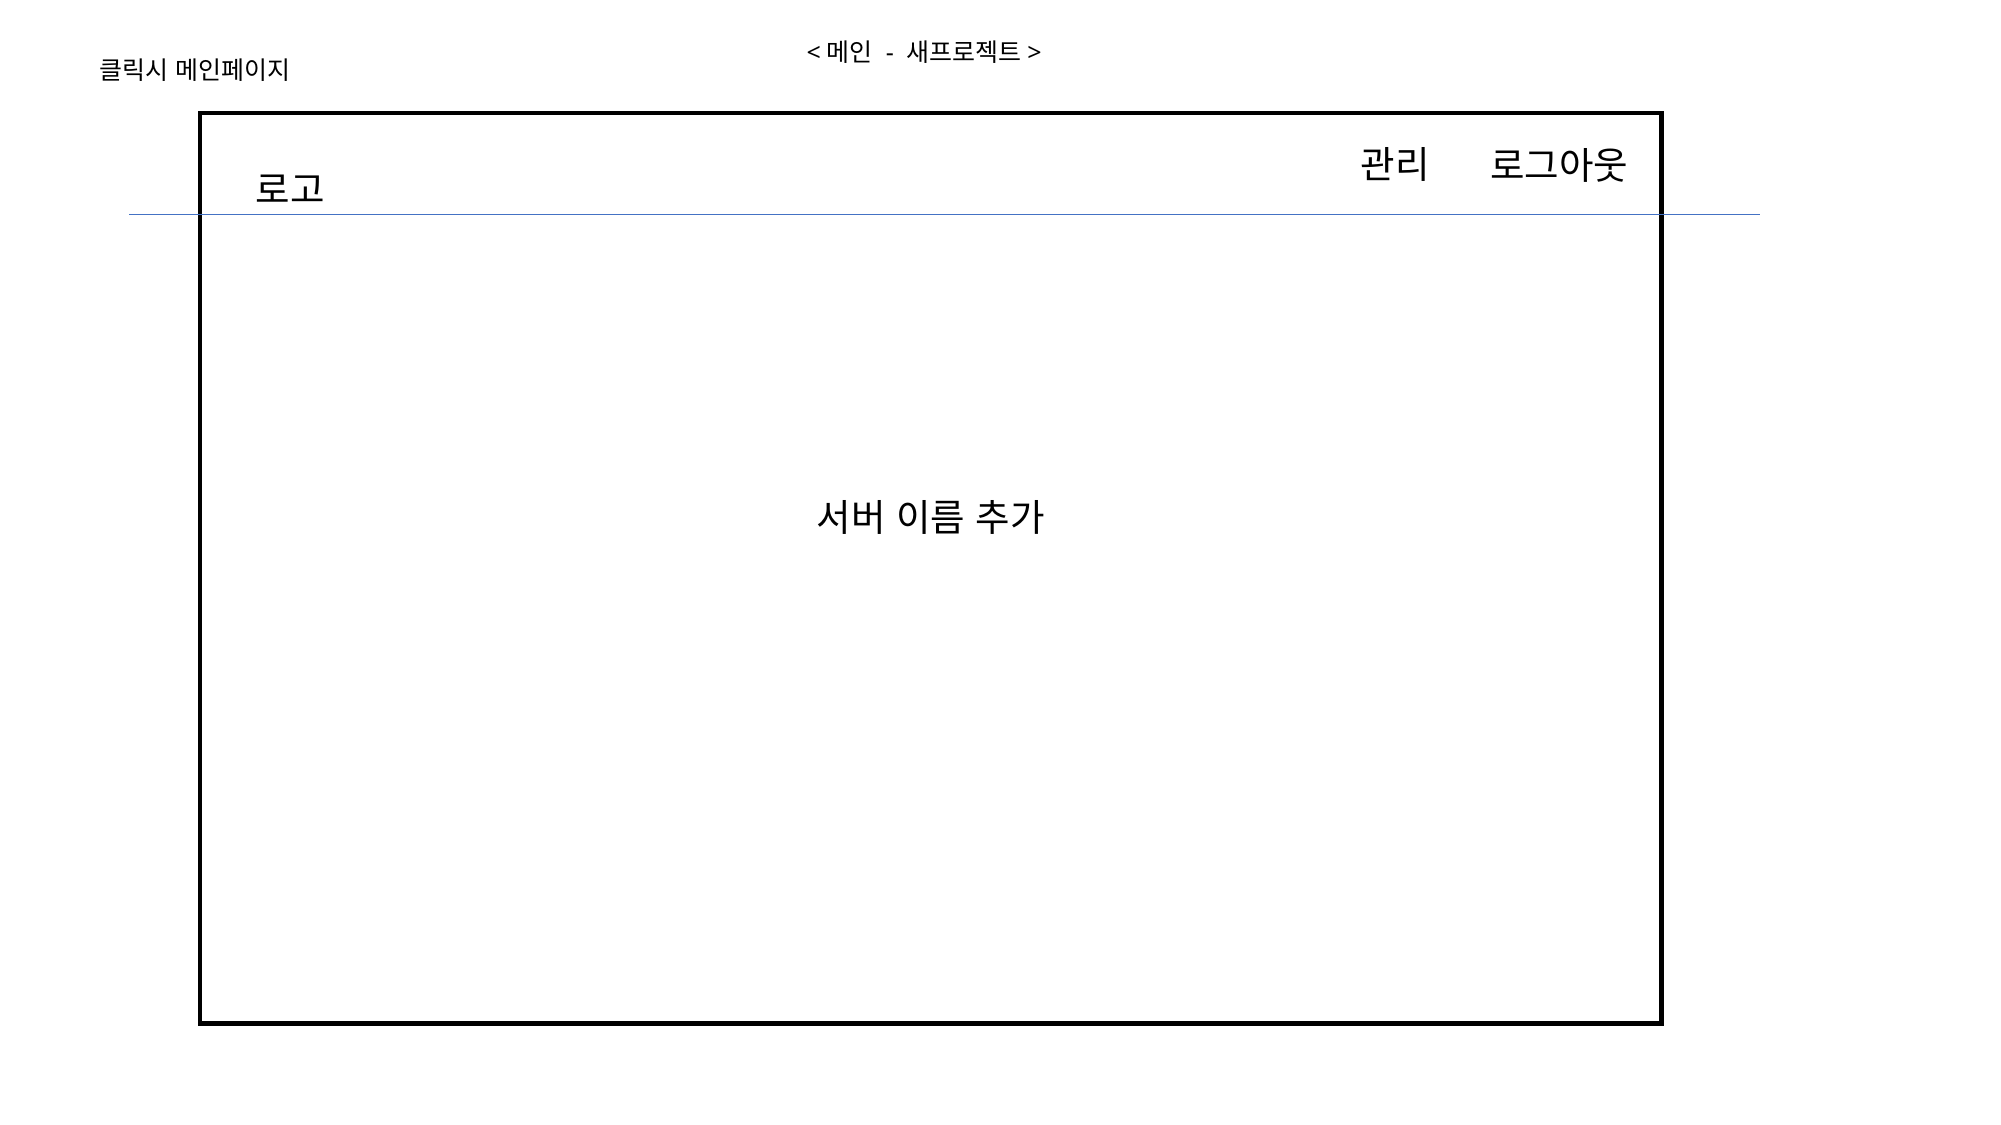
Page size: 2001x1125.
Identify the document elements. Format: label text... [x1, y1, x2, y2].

text_box [199, 215, 1663, 1024]
text_box <메인 - 새프로젝트> [791, 29, 1137, 75]
text_box 로고 [241, 158, 440, 214]
text_box 클릭시 메인페이지 [84, 47, 430, 93]
text_box 로고 [241, 215, 440, 219]
text_box [199, 112, 1663, 214]
text_box 로그아웃 [1475, 134, 1675, 195]
text_box 서버 이름 추가 [742, 486, 1120, 547]
text_box 관리 [1345, 133, 1464, 194]
